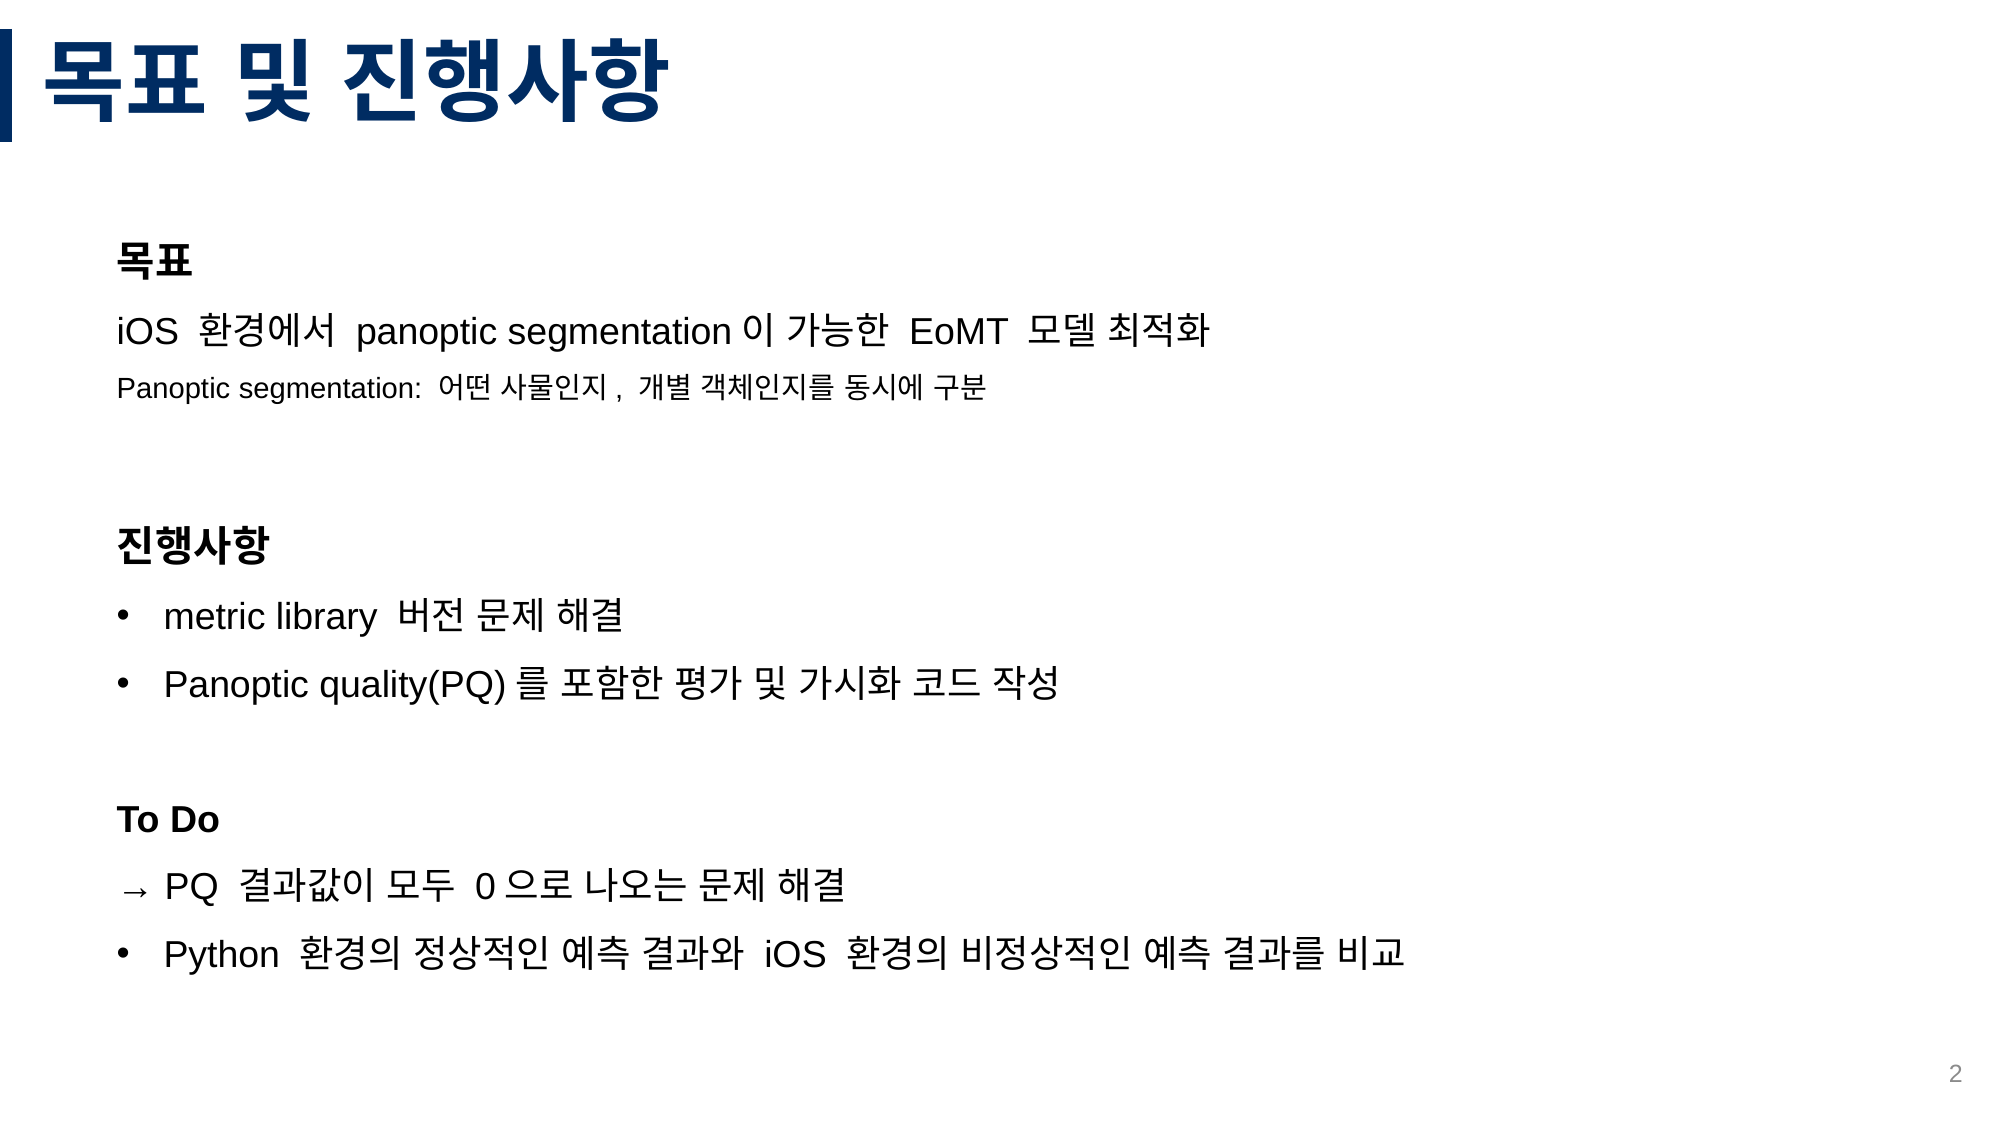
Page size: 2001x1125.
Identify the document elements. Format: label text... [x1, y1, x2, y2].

text_box 목표 iOS 환경에서 panoptic segmentation이 가능한 EoMT 모델 최적화 Panoptic segmentation: 어떤 사물인지, 개별 객체인지를 동시에 구분 진행사항 metric library 버전 문제 해결 Panoptic quality(PQ)를 포함한 평가 및 가시화 코드 작성 To Do → PQ 결과값이 모두 0으로 나오는 문제 해결 Python 환경의 정상적인 예측 결과와 iOS 환경의 비정상적인 예측 결과를 비교 [101, 187, 1688, 1088]
title 목표 및 진행사항 [27, 28, 2000, 142]
slide_number 2 [1527, 1042, 1978, 1103]
